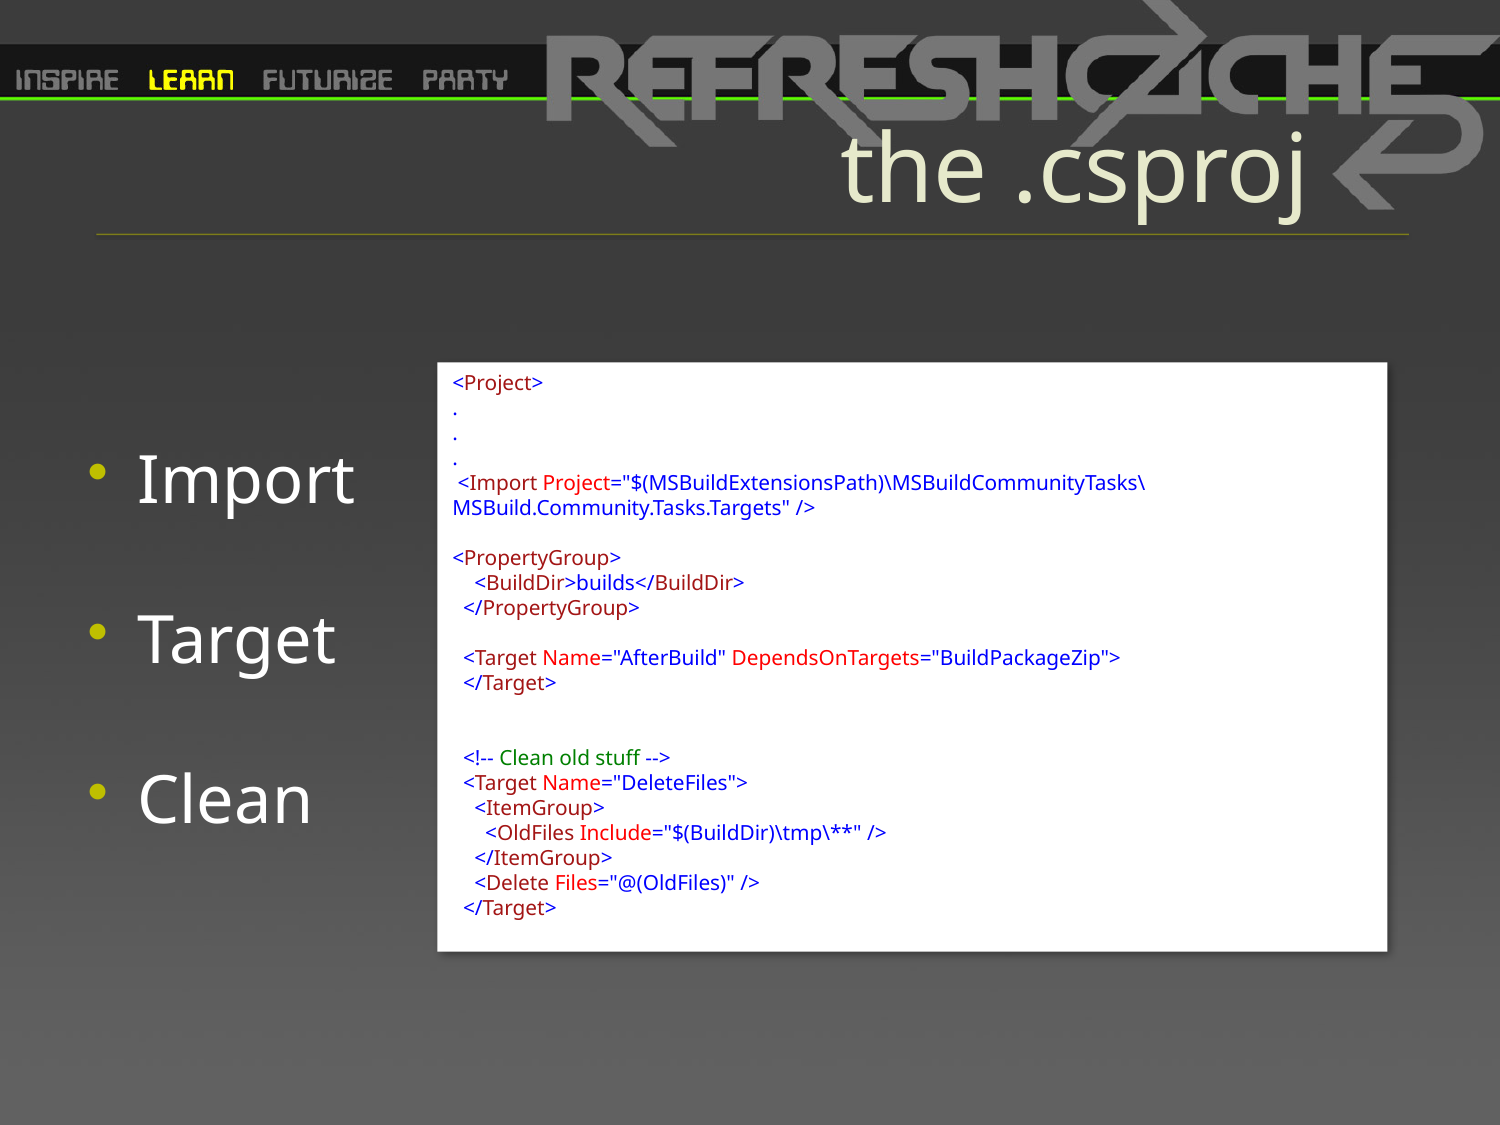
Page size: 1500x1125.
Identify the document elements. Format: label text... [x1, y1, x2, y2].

text_box <Project> . . . <Import Project="$(MSBuildExtensionsPath)\MSBuildCommunityTasks\MSBuild.Community.Tasks.Targets" /> <PropertyGroup> <BuildDir>builds</BuildDir> </PropertyGroup> <Target Name="AfterBuild" DependsOnTargets="BuildPackageZip"> </Target> <!-- Clean old stuff --> <Target Name="DeleteFiles"> <ItemGroup> <OldFiles Include="$(BuildDir)\tmp\**" /> </ItemGroup> <Delete Files="@(OldFiles)" /> </Target> [663, 362, 1388, 952]
title the .csproj [75, 41, 1325, 230]
list Import Target Clean [75, 270, 663, 1013]
picture [0, 0, 1500, 1125]
